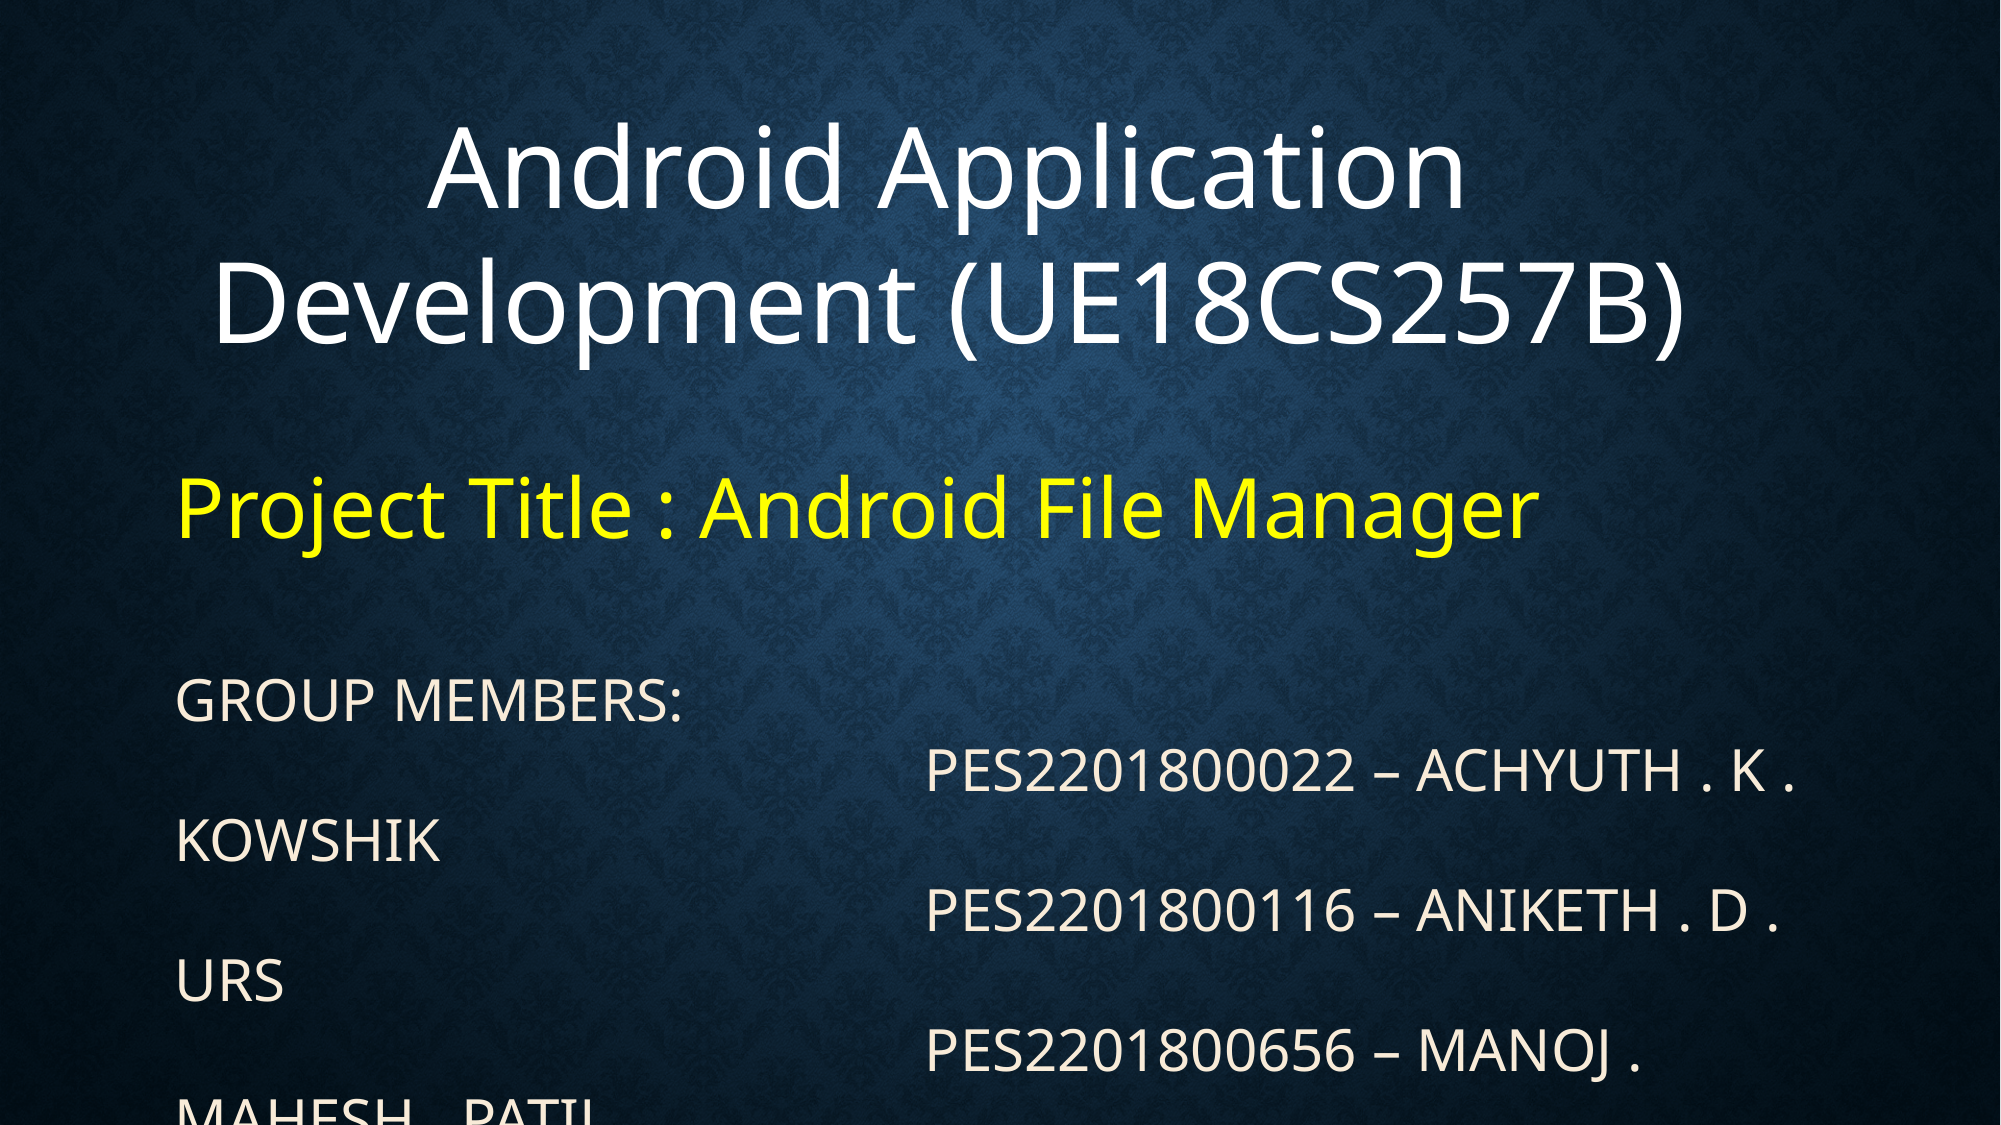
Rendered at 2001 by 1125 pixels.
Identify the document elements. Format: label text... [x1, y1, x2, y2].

text_box GROUP MEMBERS: PES2201800022 – ACHYUTH . K . KOWSHIK PES2201800116 – ANIKETH . D . URS PES2201800656 – MANOJ . MAHESH . PATIL [160, 585, 1859, 1125]
text_box Project Title : Android File Manager [160, 447, 1929, 563]
text_box Android Application Development (UE18CS257B) [160, 88, 1738, 374]
